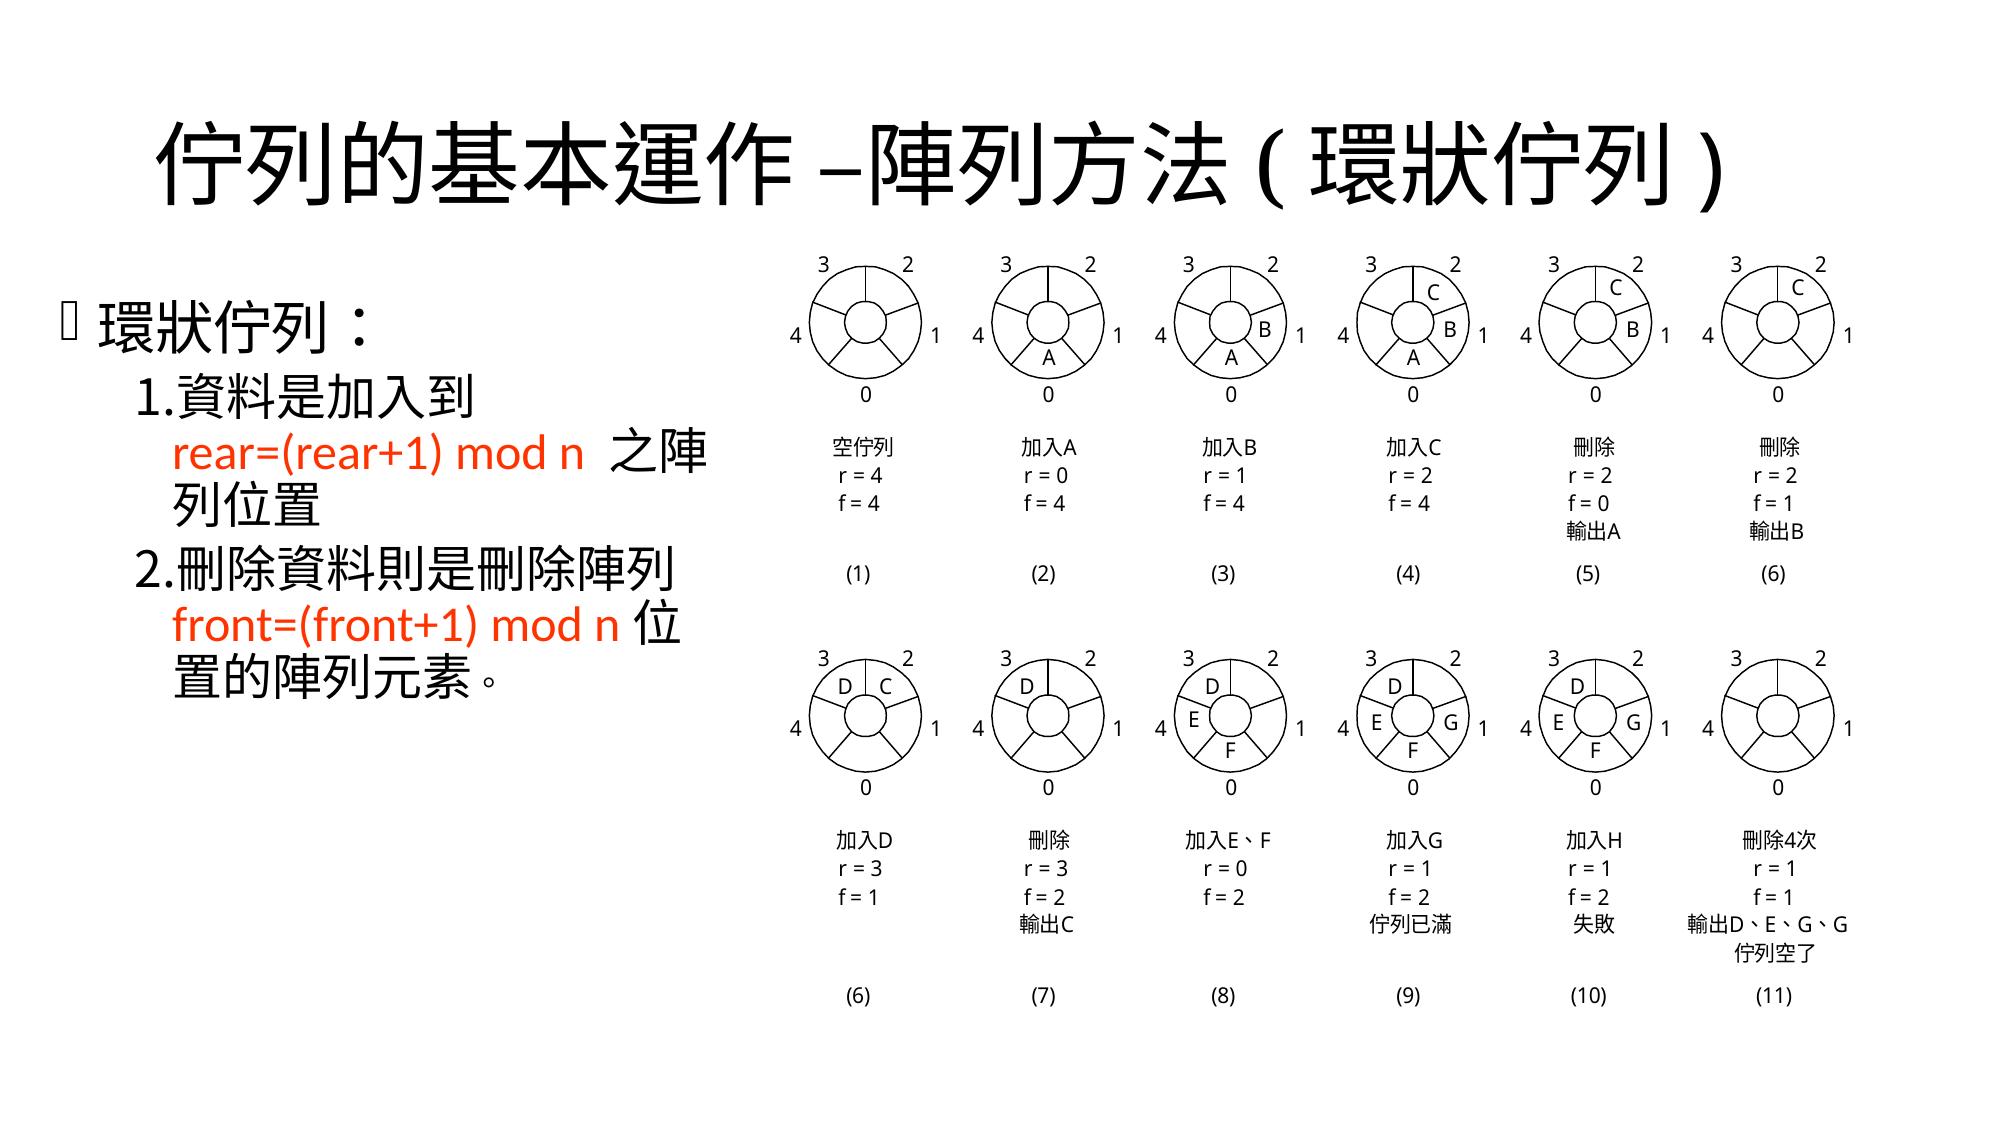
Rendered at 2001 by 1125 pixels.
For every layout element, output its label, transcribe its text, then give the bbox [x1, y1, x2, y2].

title 佇列的基本運作 –陣列方法(環狀佇列) [138, 60, 1864, 278]
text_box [778, 249, 1864, 1014]
list 環狀佇列： 資料是加入到rear=(rear+1) mod n 之陣列位置 刪除資料則是刪除陣列front=(front+1) mod n位置的陣列元素。 [44, 291, 740, 1006]
